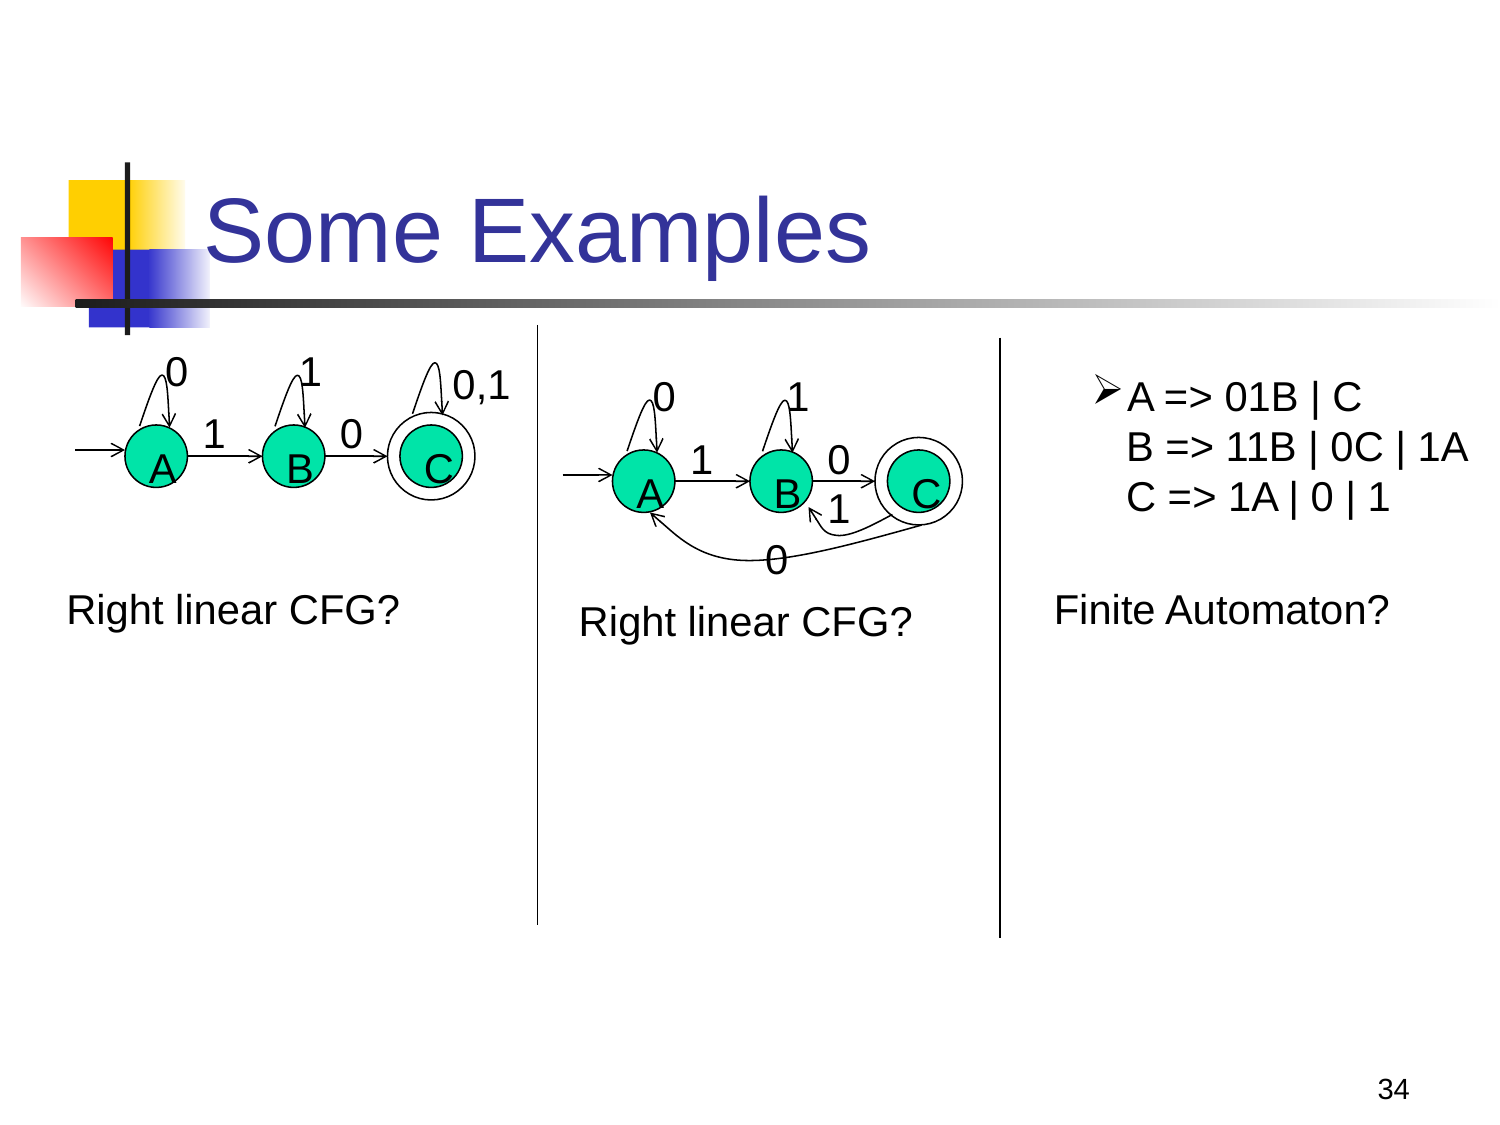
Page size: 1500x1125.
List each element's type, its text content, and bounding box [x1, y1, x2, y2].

text_box 0 [637, 362, 691, 428]
text_box [762, 426, 799, 453]
text_box [866, 512, 893, 523]
text_box 1 [284, 337, 338, 403]
text_box Right linear CFG? [51, 575, 416, 640]
text_box [875, 437, 963, 525]
text_box [650, 512, 922, 561]
text_box [808, 507, 812, 519]
text_box [387, 415, 475, 500]
text_box 0 [150, 337, 204, 403]
text_box B [749, 452, 812, 513]
text_box A [124, 427, 187, 488]
title Some Examples [188, 101, 1468, 289]
text_box [274, 400, 312, 428]
text_box B [262, 427, 325, 488]
text_box [139, 396, 177, 428]
text_box A [612, 452, 675, 513]
text_box 1 [675, 425, 729, 480]
text_box [412, 362, 443, 416]
text_box Finite Automaton? [1039, 575, 1405, 640]
text_box 0 [325, 399, 379, 455]
text_box 1 [187, 399, 241, 455]
text_box 1 [812, 488, 866, 540]
text_box 0 [750, 525, 804, 587]
text_box 1 [812, 474, 866, 480]
text_box 1 [771, 362, 825, 428]
text_box 0 [812, 425, 866, 474]
text_box A => 01B | C B => 11B | 0C | 1A C => 1A | 0 | 1 [1076, 362, 1484, 528]
text_box 0,1 [437, 350, 526, 415]
slide_number 34 [1112, 1037, 1426, 1113]
text_box Right linear CFG? [564, 587, 928, 653]
text_box [627, 422, 664, 453]
